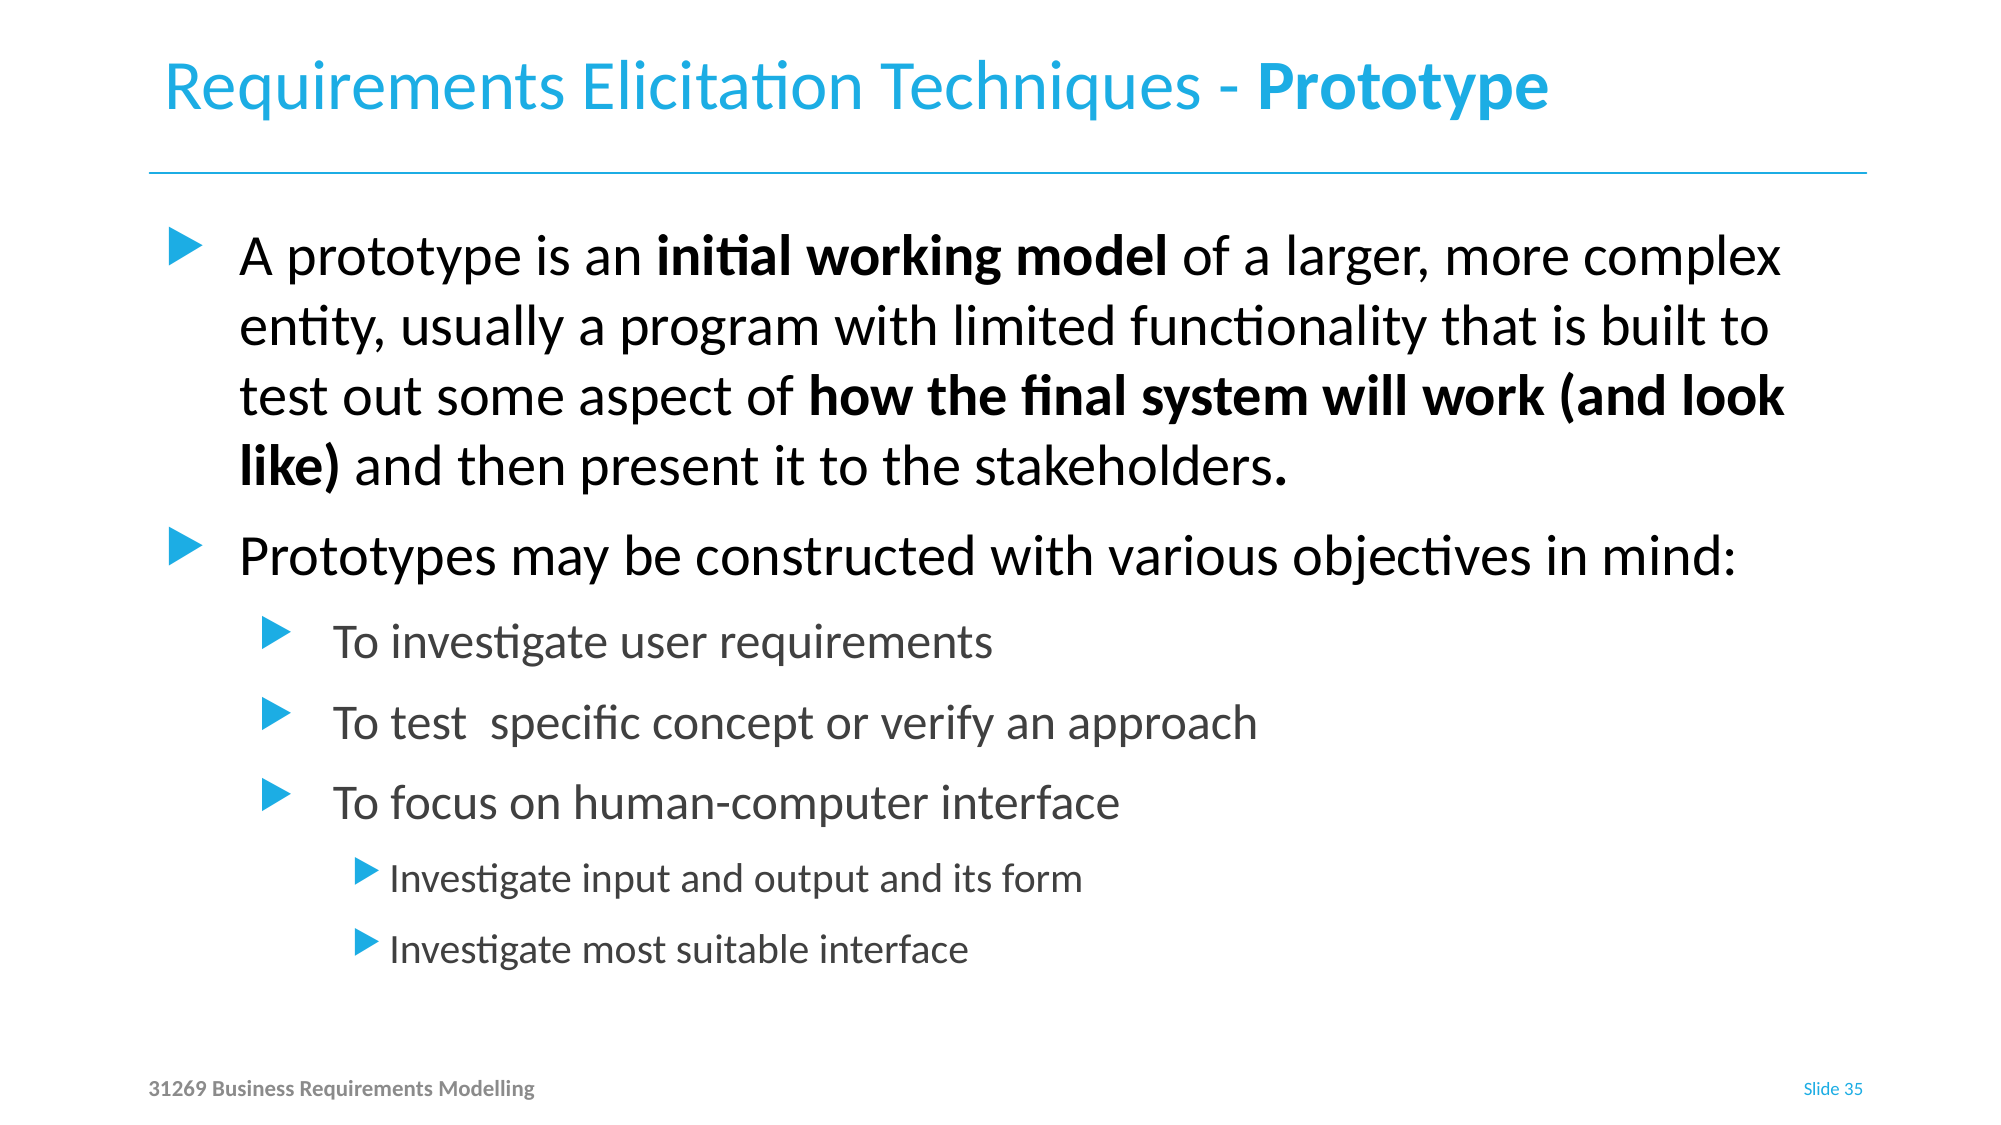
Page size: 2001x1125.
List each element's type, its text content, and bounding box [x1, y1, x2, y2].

slide_number Slide 35 [1740, 1057, 1879, 1118]
title Requirements Elicitation Techniques - Prototype [149, 30, 1842, 161]
list A prototype is an initial working model of a larger, more complex entity, usually a program with limited functionality that is built to test out some aspect of how the final system will work (and look like) and then present it to the stakeholders. Prototypes may be constructed with various objectives in mind: To investigate user requirements To test specific concept or verify an approach To focus on human-computer interface Investigate input and output and its form Investigate most suitable interface [149, 209, 1867, 1071]
footer 31269 Business Requirements Modelling [133, 1057, 1145, 1118]
